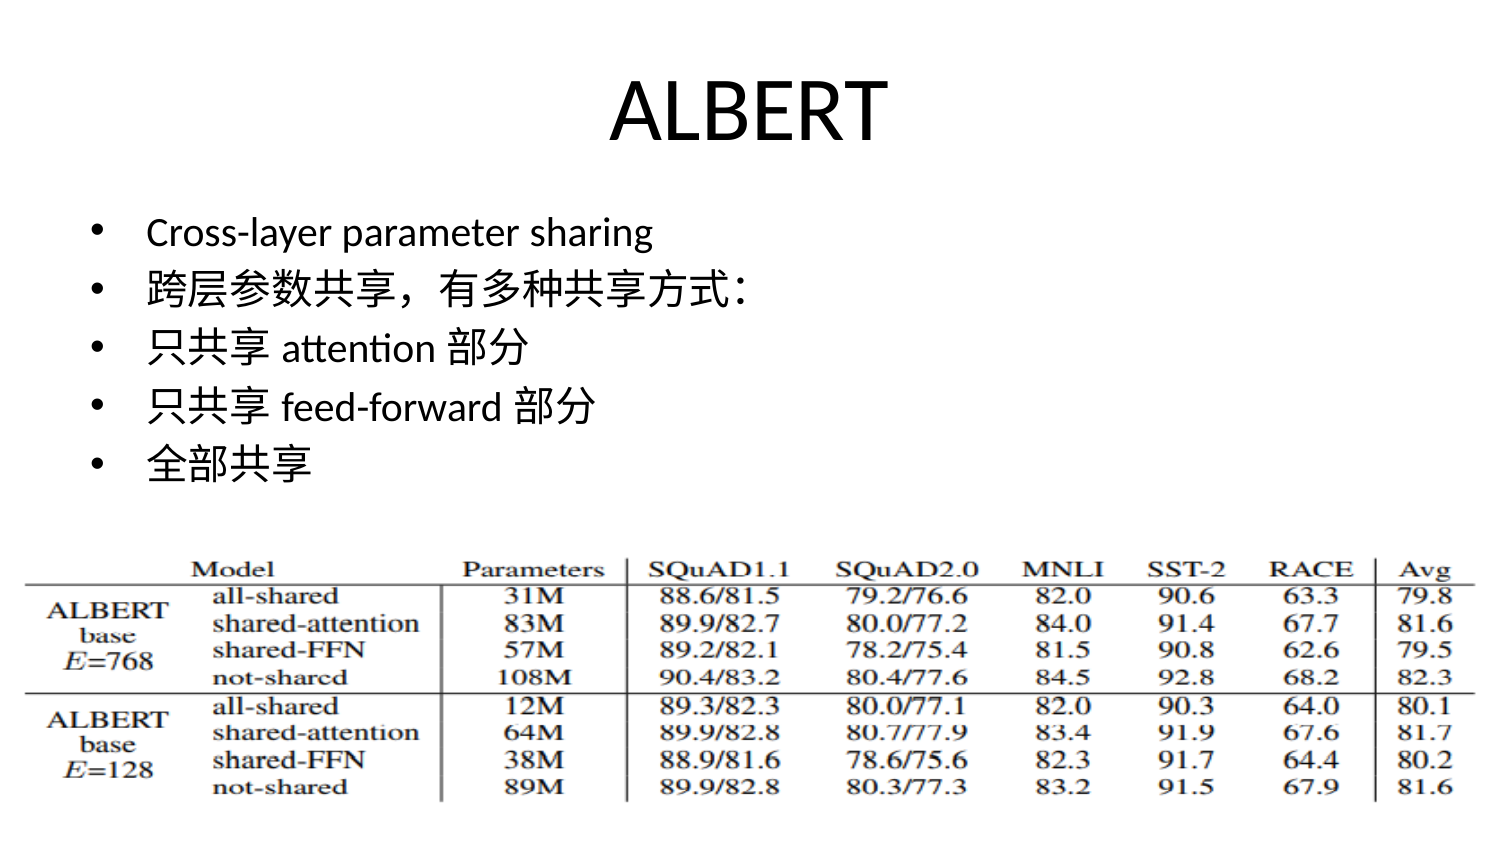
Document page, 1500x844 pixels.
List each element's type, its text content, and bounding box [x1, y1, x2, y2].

picture [20, 551, 1500, 809]
title ALBERT [75, 33, 1425, 175]
list Cross-layer parameter sharing 跨层参数共享，有多种共享方式： 只共享attention部分 只共享feed-forward部分 全部共享 [75, 196, 1425, 550]
